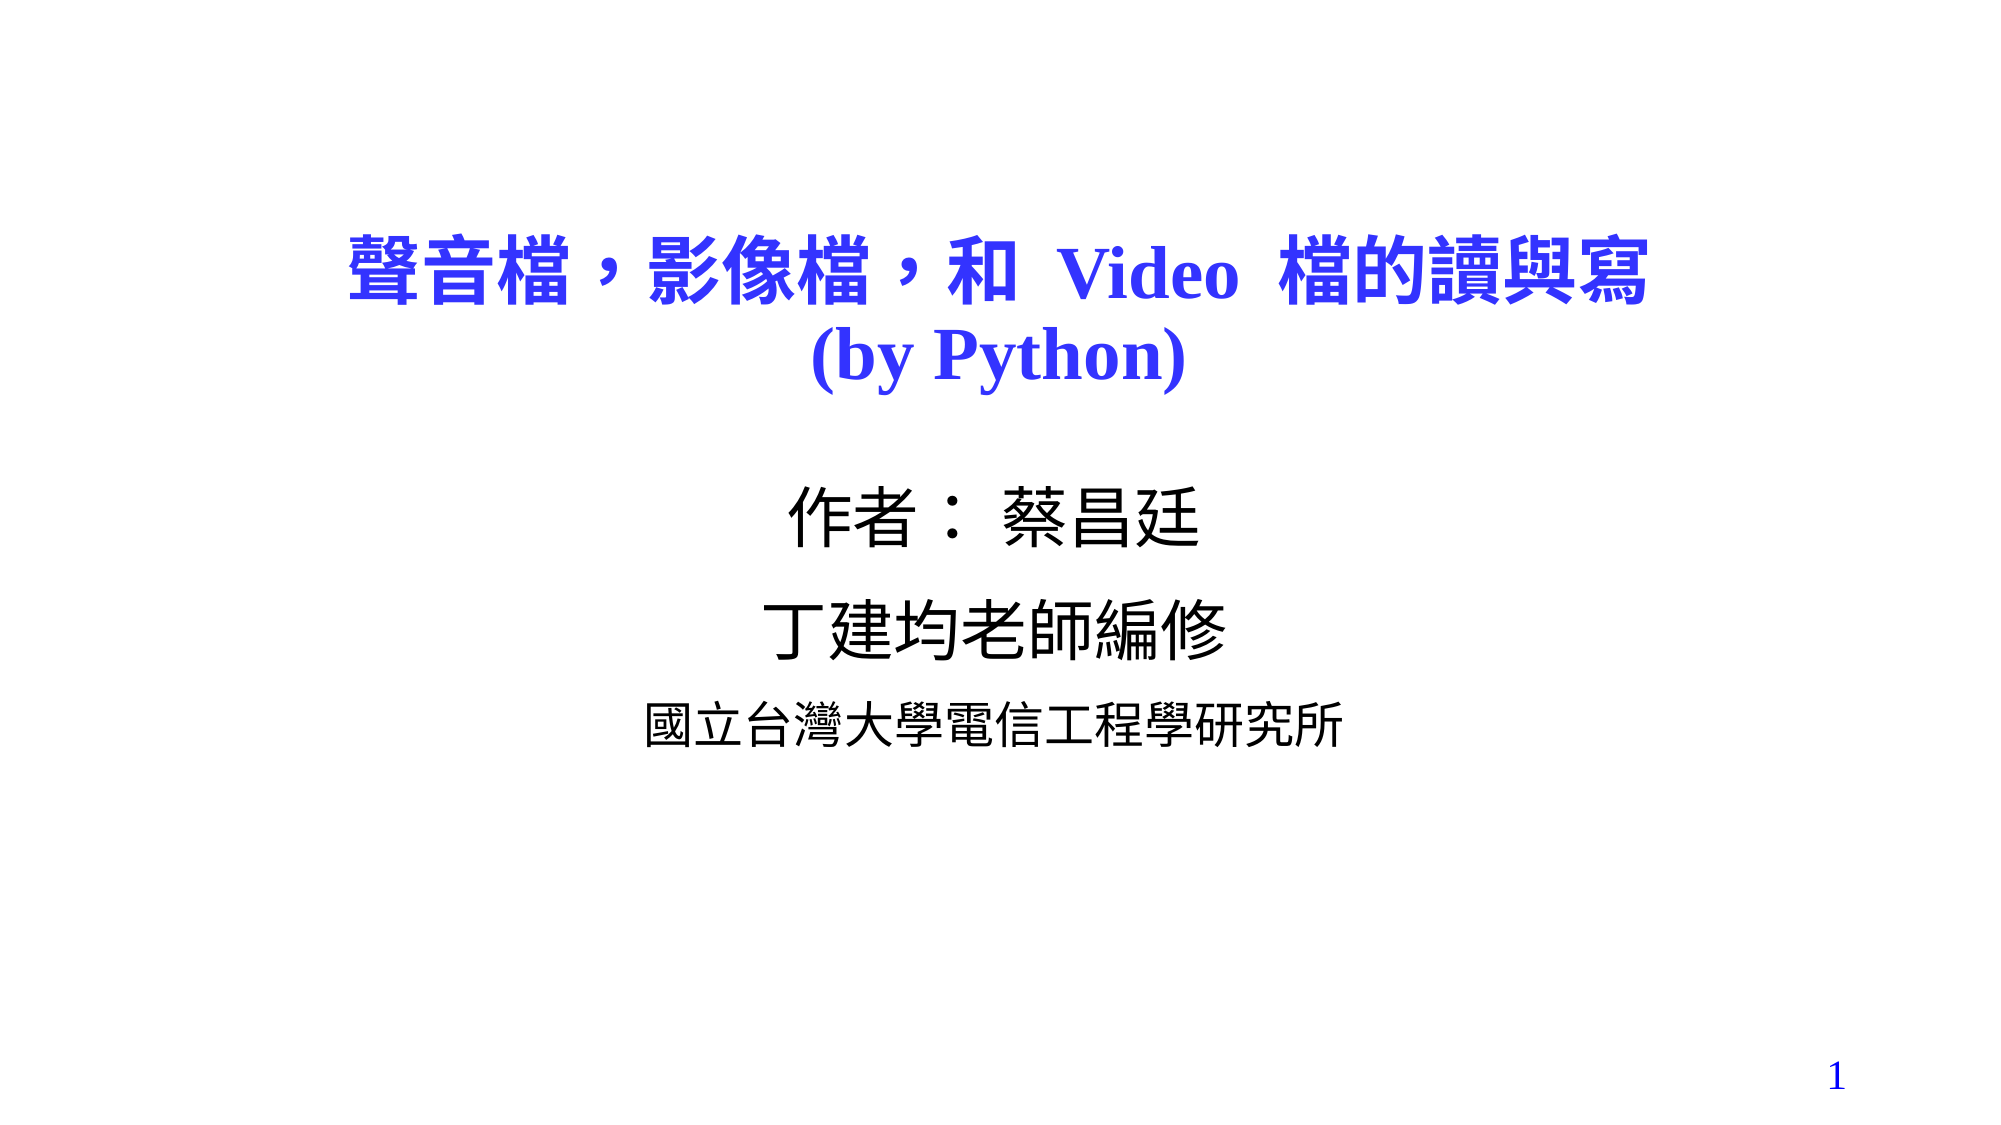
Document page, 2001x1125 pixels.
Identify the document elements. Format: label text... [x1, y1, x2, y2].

text_box 作者： 蔡昌廷 丁建均老師編修 國立台灣大學電信工程學研究所 [586, 467, 1402, 761]
title 聲音檔，影像檔，和 Video 檔的讀與寫 (by Python) [327, 220, 1672, 409]
slide_number 1 [1412, 1042, 1863, 1103]
